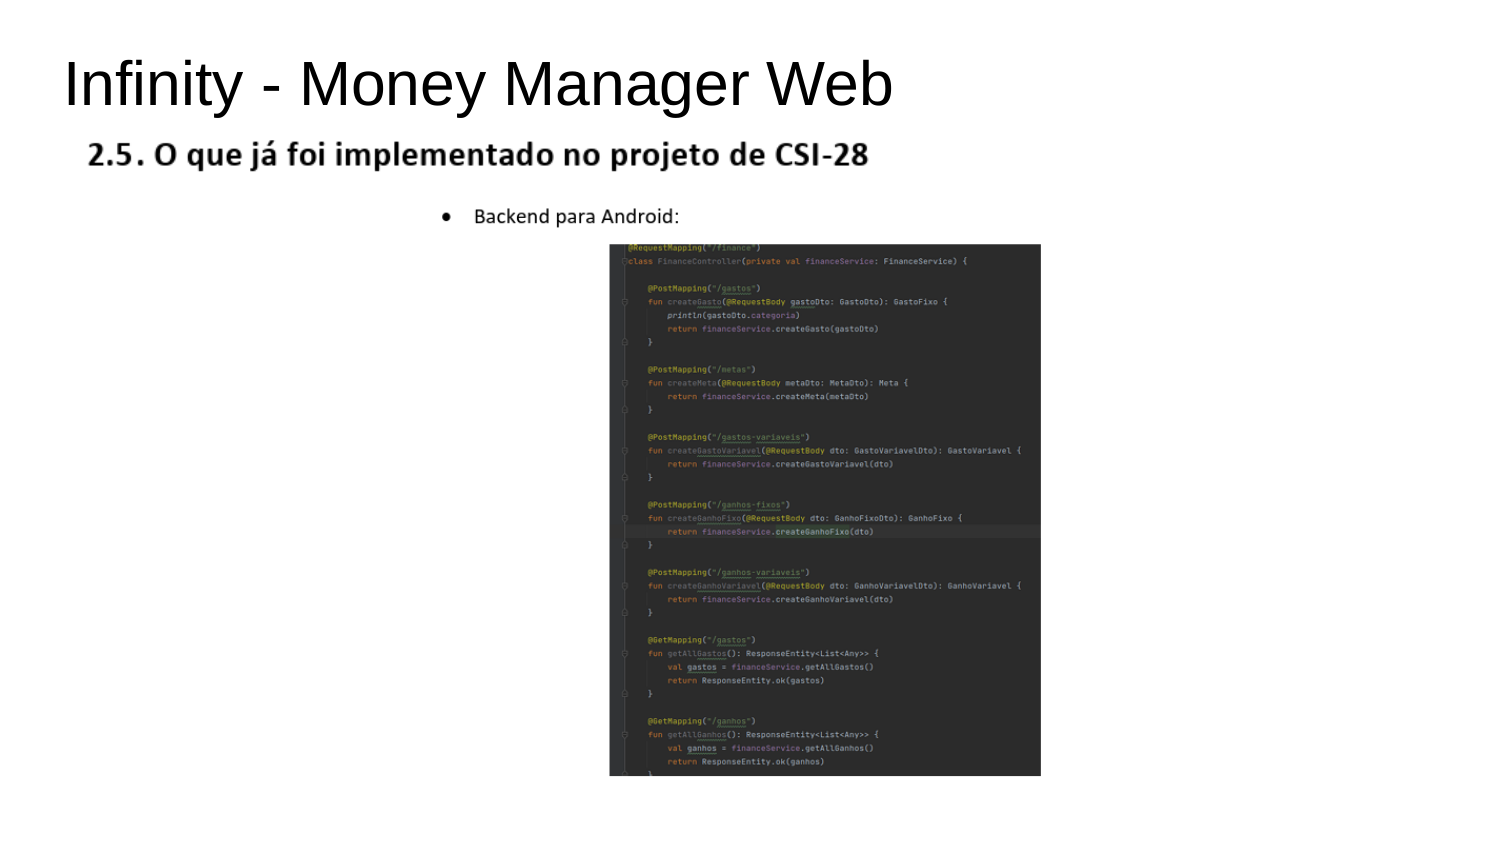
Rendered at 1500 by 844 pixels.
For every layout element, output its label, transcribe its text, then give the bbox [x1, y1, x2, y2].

picture [72, 117, 881, 191]
picture [436, 199, 1064, 794]
text_box Infinity - Money Manager Web [48, 28, 923, 130]
